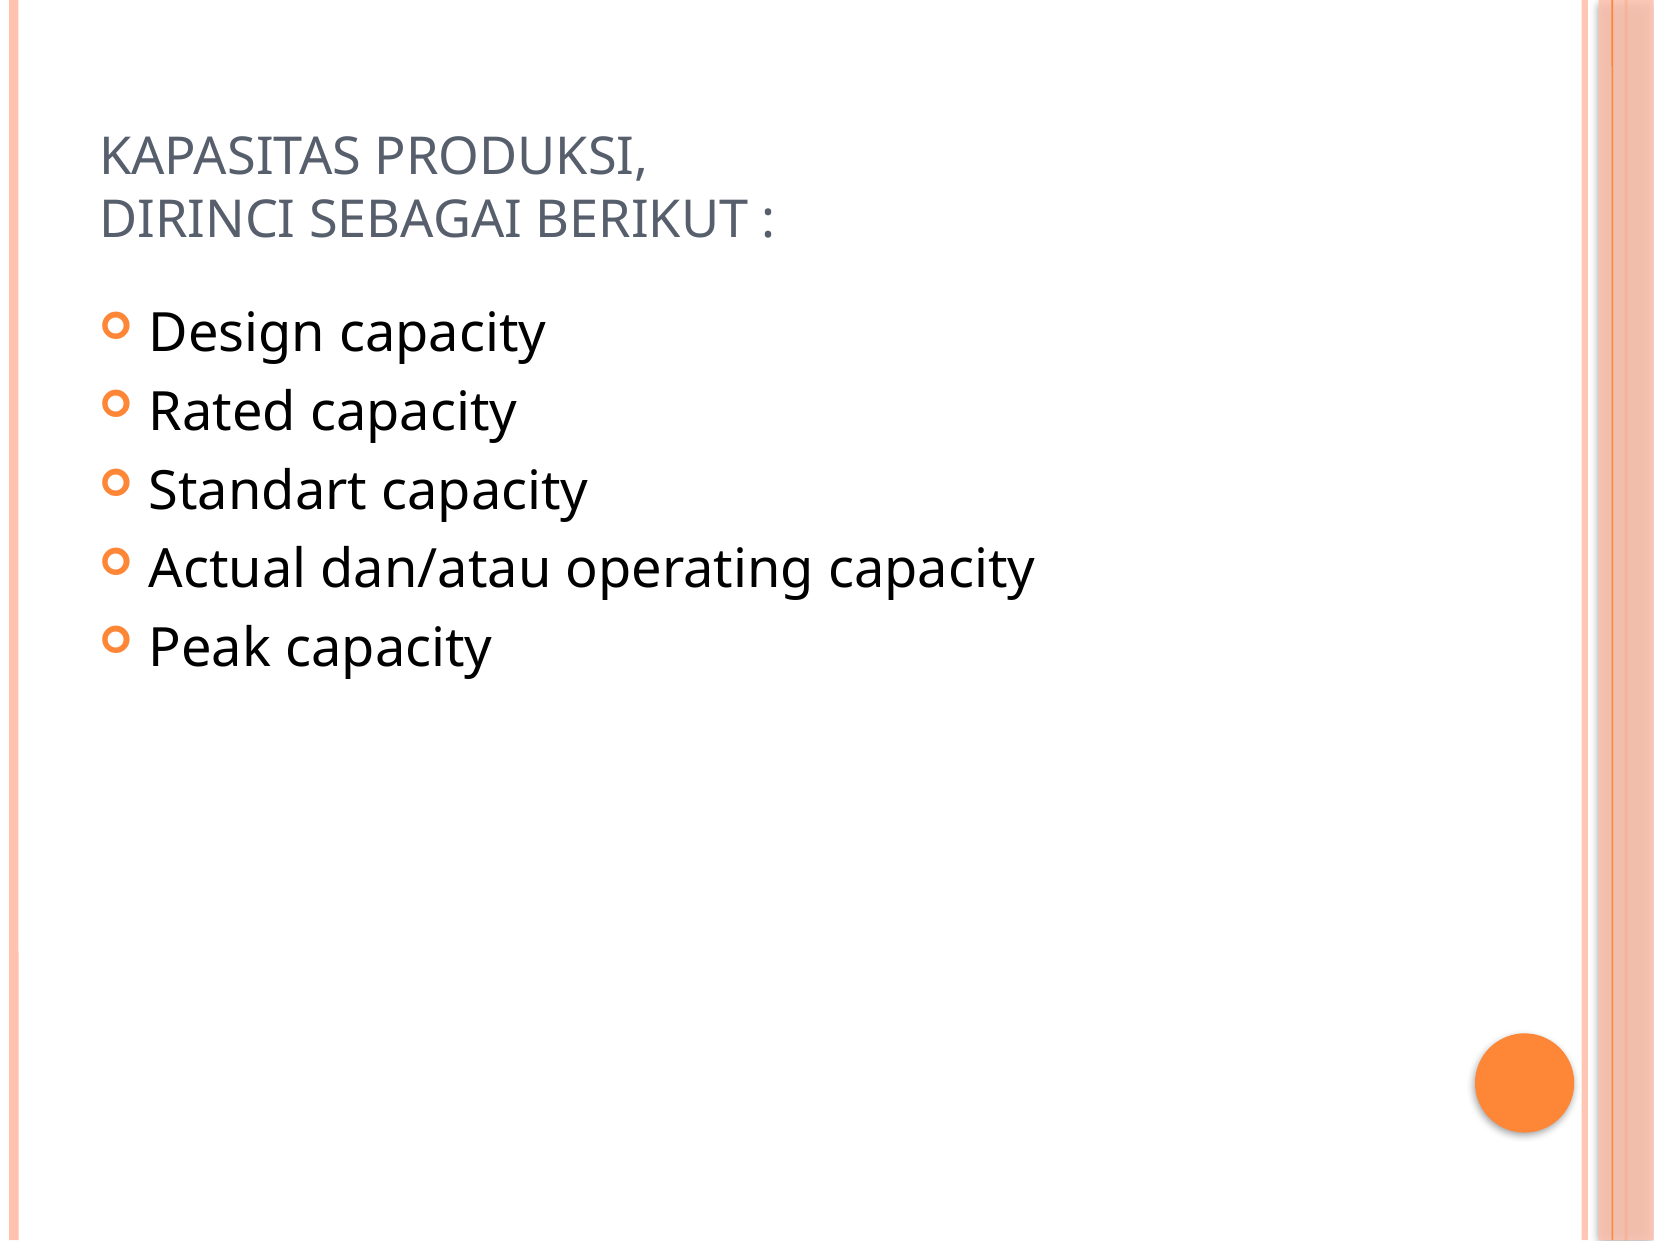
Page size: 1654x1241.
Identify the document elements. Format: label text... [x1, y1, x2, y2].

list Design capacity Rated capacity Standart capacity Actual dan/atau operating capacity Peak capacity [82, 289, 1434, 1171]
title Kapasitas Produksi, Dirinci Sebagai Berikut : [82, 49, 1434, 257]
